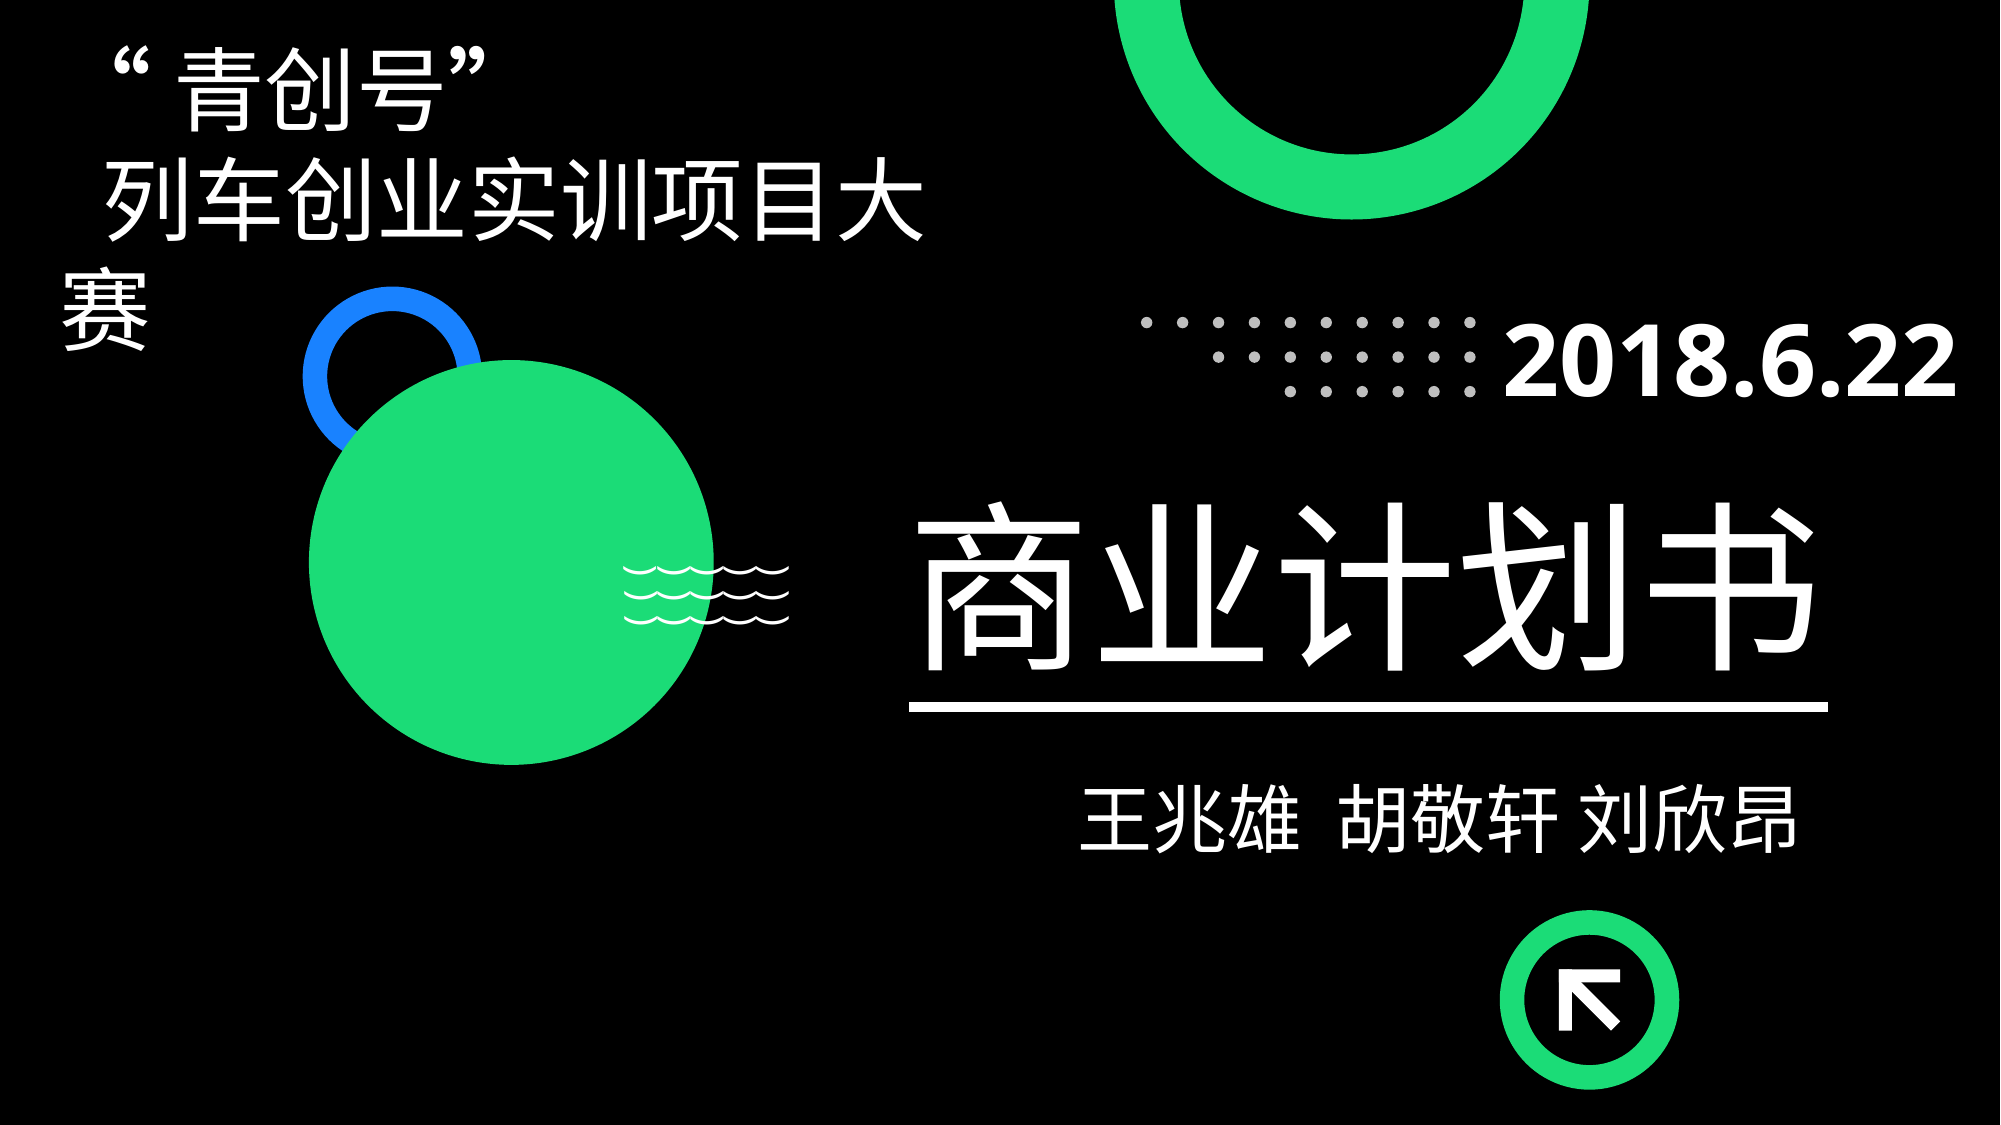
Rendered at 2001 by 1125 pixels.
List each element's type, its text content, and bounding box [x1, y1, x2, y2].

text_box [307, 371, 715, 766]
text_box [909, 702, 1828, 712]
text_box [1140, 316, 1476, 398]
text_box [1558, 963, 1621, 1037]
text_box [605, 549, 799, 641]
text_box “青创号” 列车创业实训项目大赛 [44, 25, 1022, 371]
text_box 商业计划书 [892, 466, 1901, 701]
text_box 王兆雄 胡敬轩 刘欣昂 [1062, 764, 1818, 870]
text_box 2018.6.22 [1487, 289, 1975, 424]
text_box [301, 371, 356, 451]
text_box [1113, 0, 1590, 221]
text_box [1498, 909, 1681, 1091]
